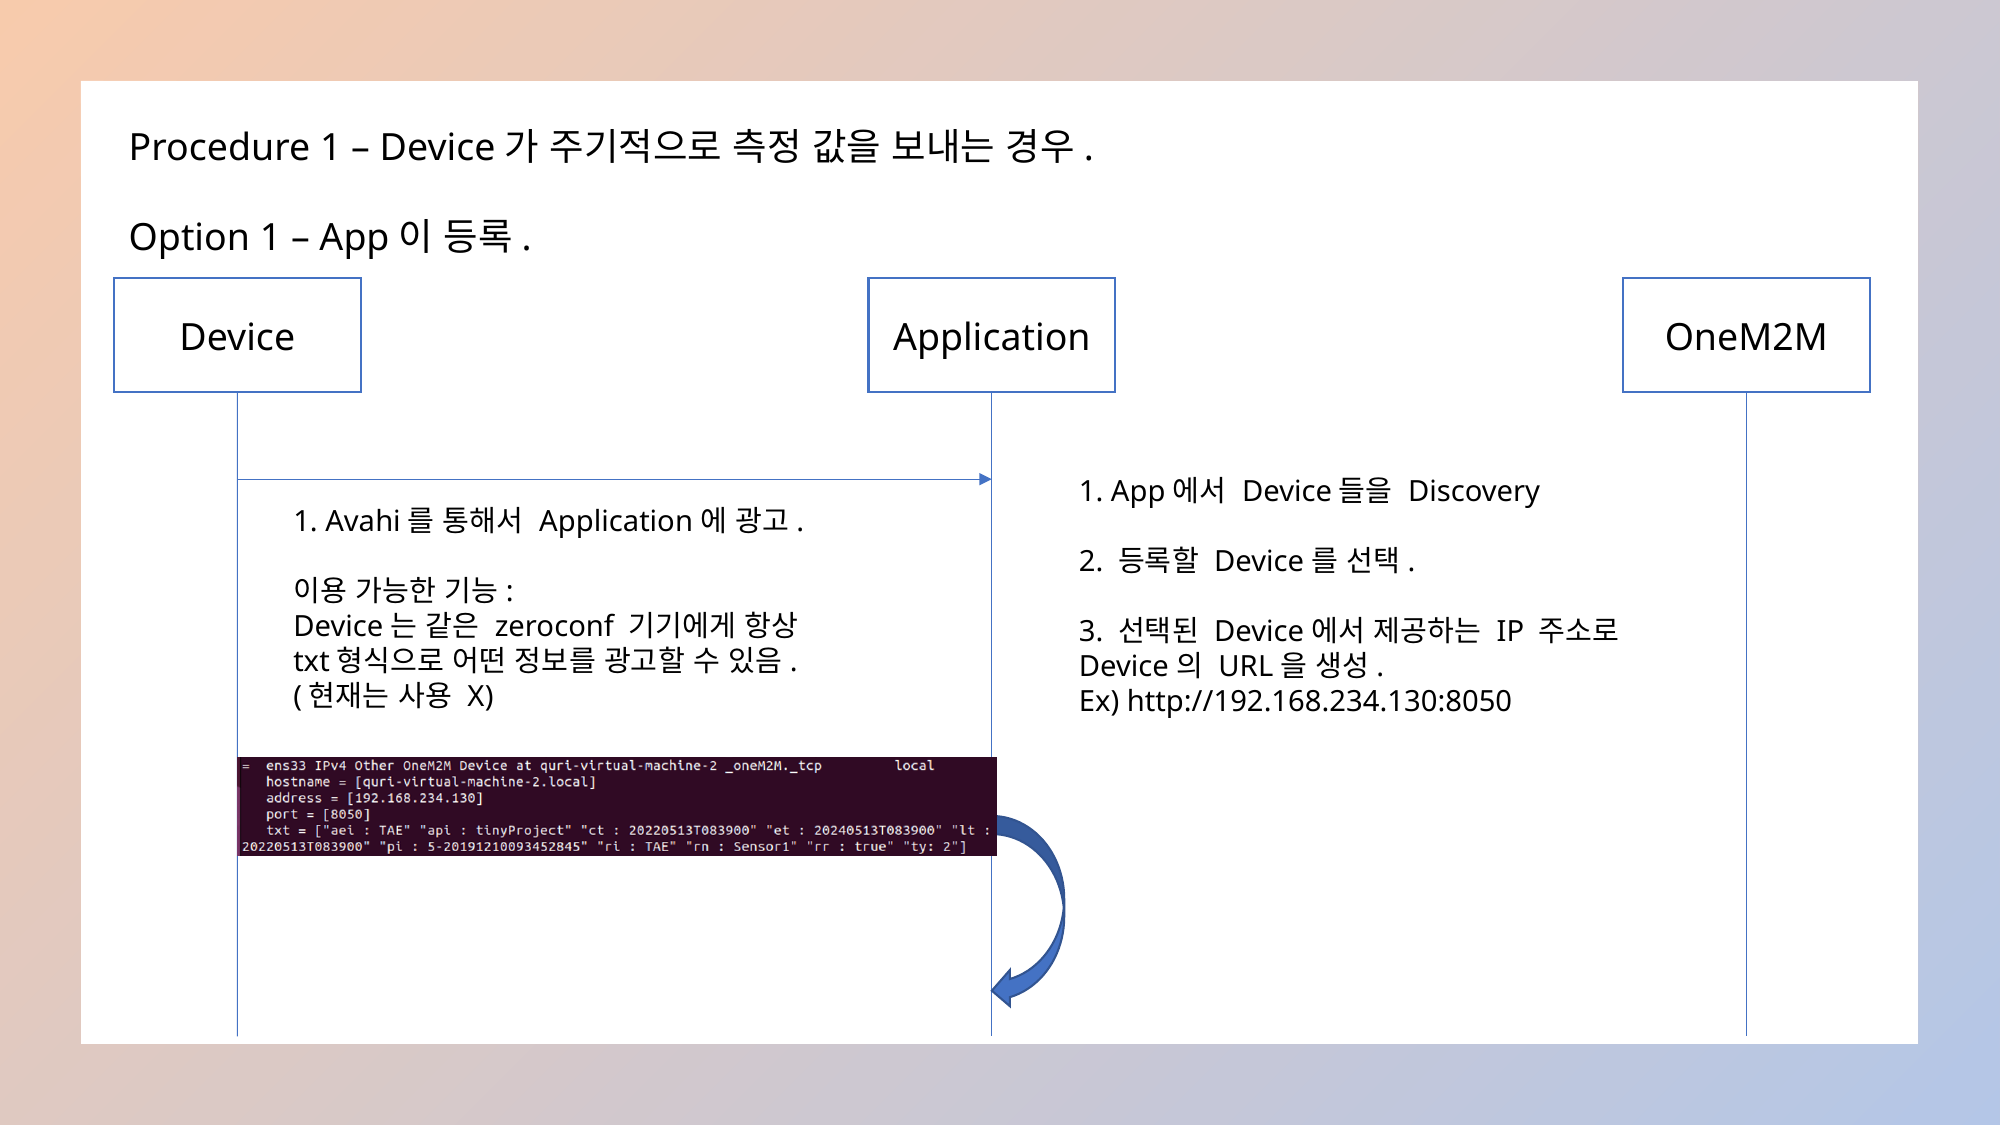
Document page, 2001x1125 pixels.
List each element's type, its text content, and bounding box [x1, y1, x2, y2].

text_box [113, 277, 1870, 1037]
text_box Procedure 1 – Device가 주기적으로 측정 값을 보내는 경우. Option 1 – App이 등록. [113, 116, 1859, 266]
